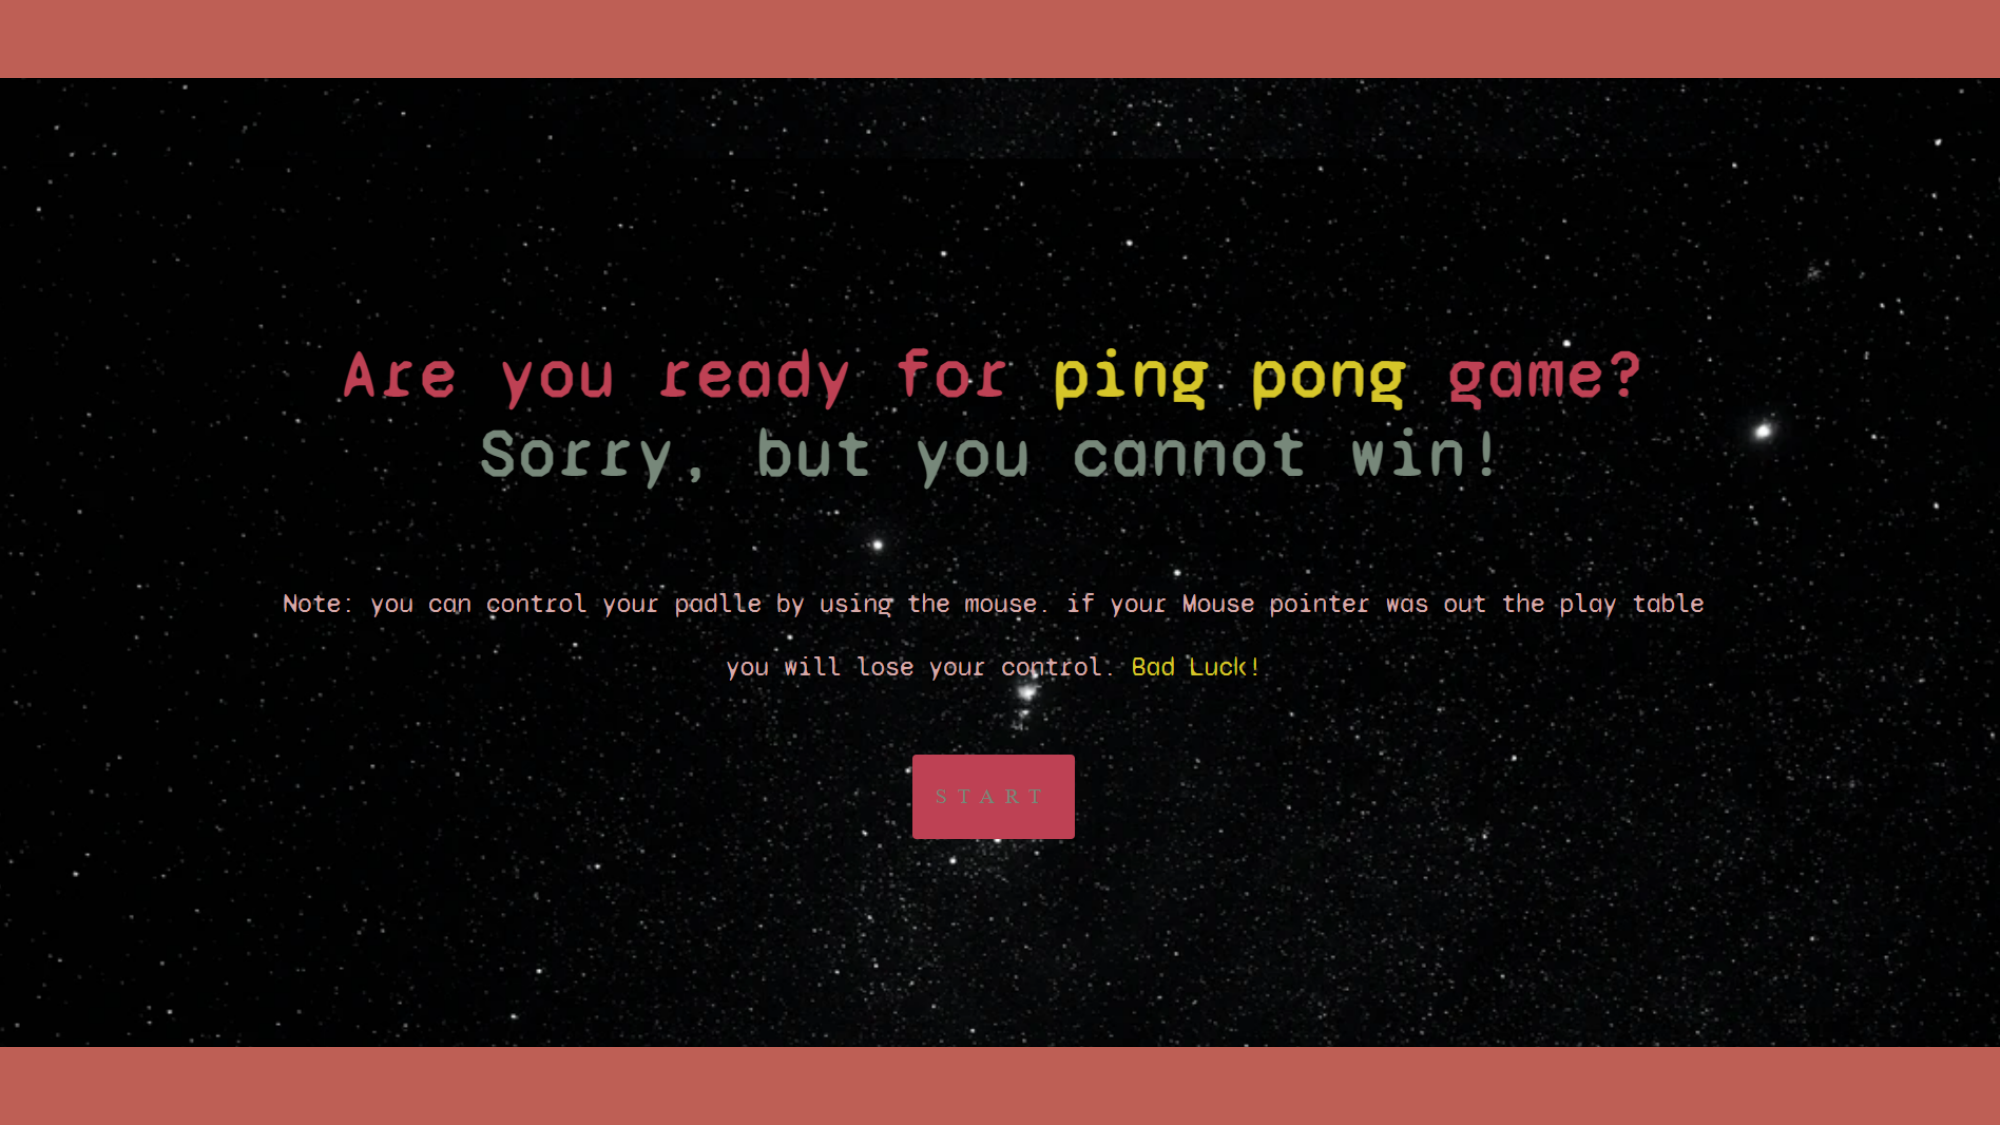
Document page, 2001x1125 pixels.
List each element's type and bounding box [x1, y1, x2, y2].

picture [0, 78, 2000, 1047]
